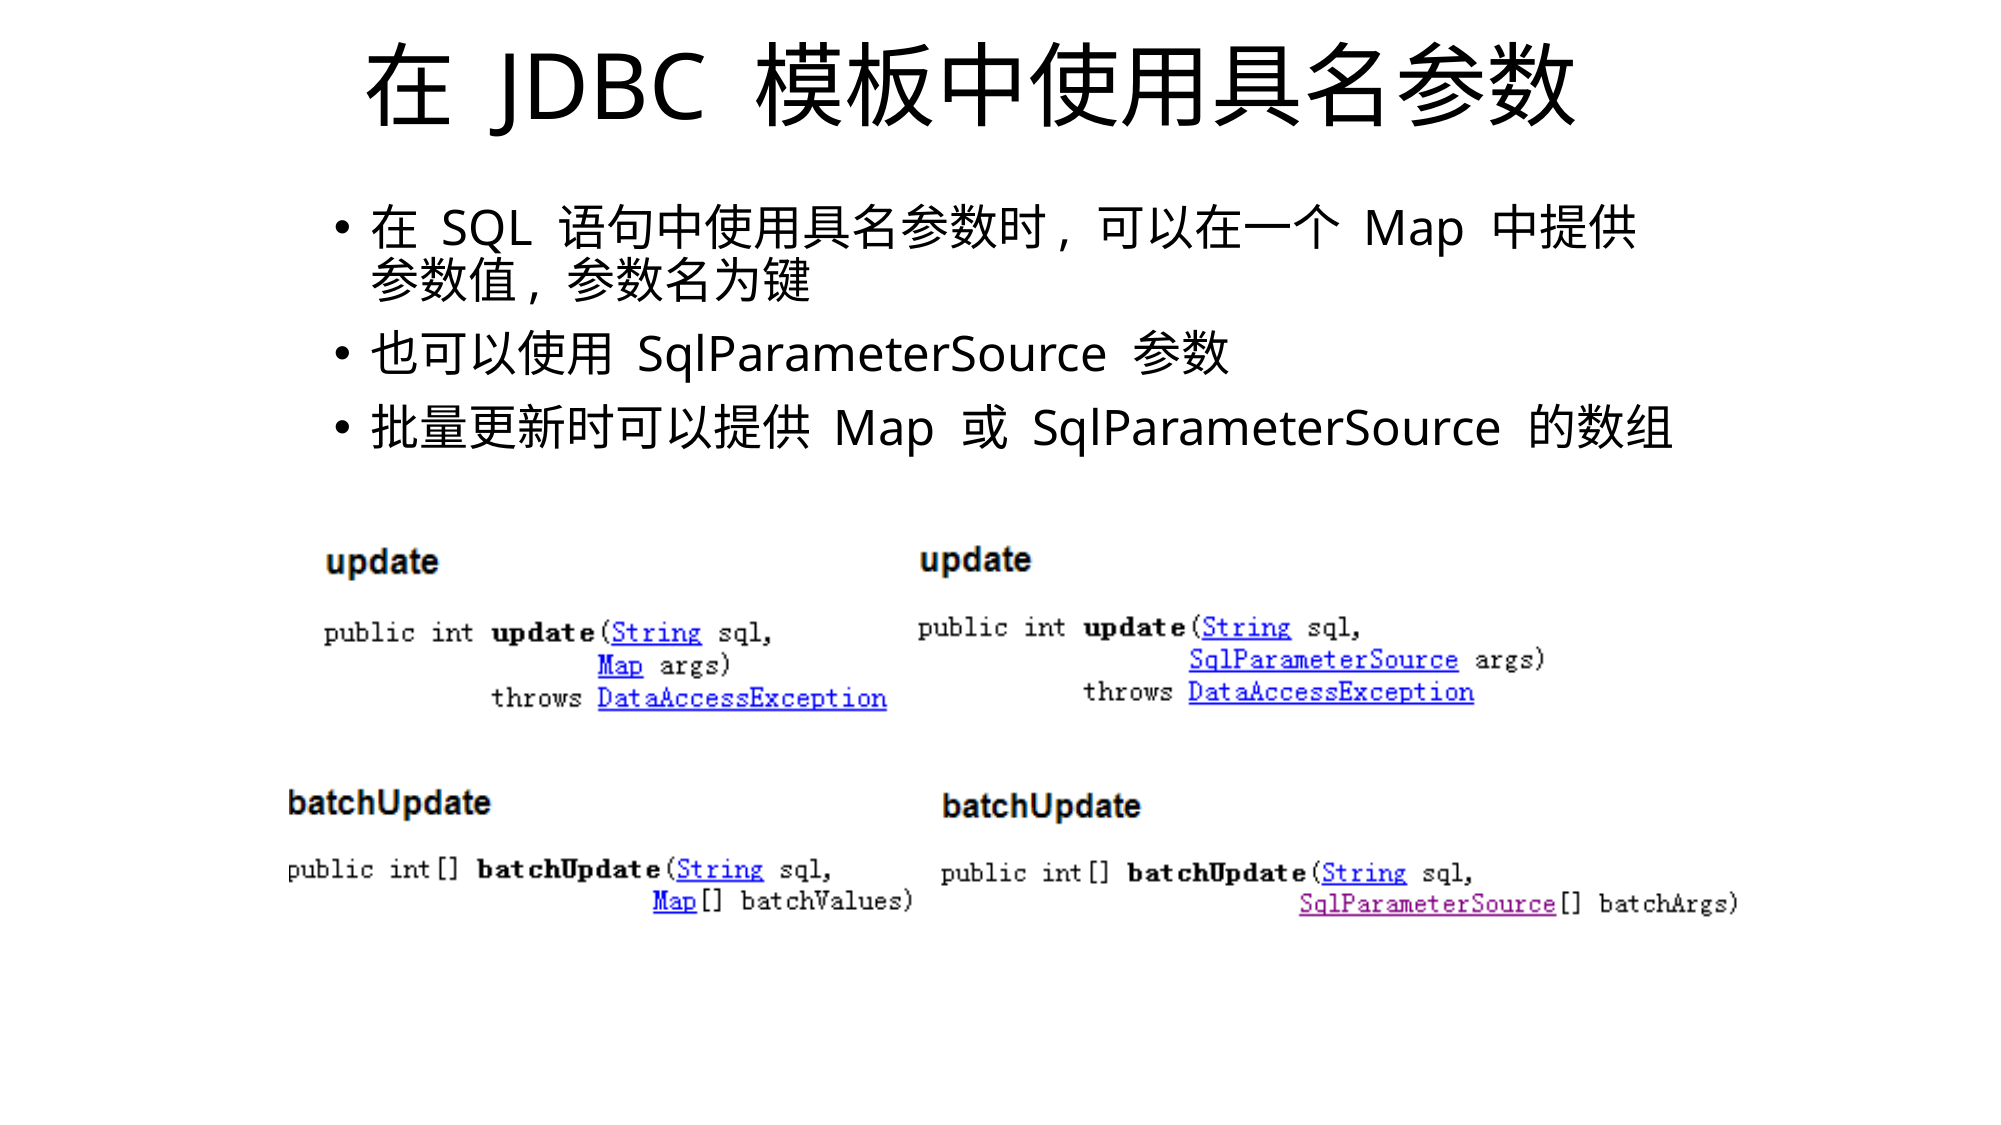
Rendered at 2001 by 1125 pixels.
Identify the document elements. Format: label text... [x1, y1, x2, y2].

picture [940, 775, 1743, 929]
picture [917, 542, 1552, 717]
picture [323, 544, 894, 716]
list 在 SQL 语句中使用具名参数时, 可以在一个 Map 中提供参数值, 参数名为键 也可以使用 SqlParameterSource 参数 批量更新时可以提供 Map 或 SqlParameterSource 的数组 [318, 195, 1699, 513]
picture [289, 775, 920, 929]
title 在 JDBC 模板中使用具名参数 [348, 19, 1699, 160]
